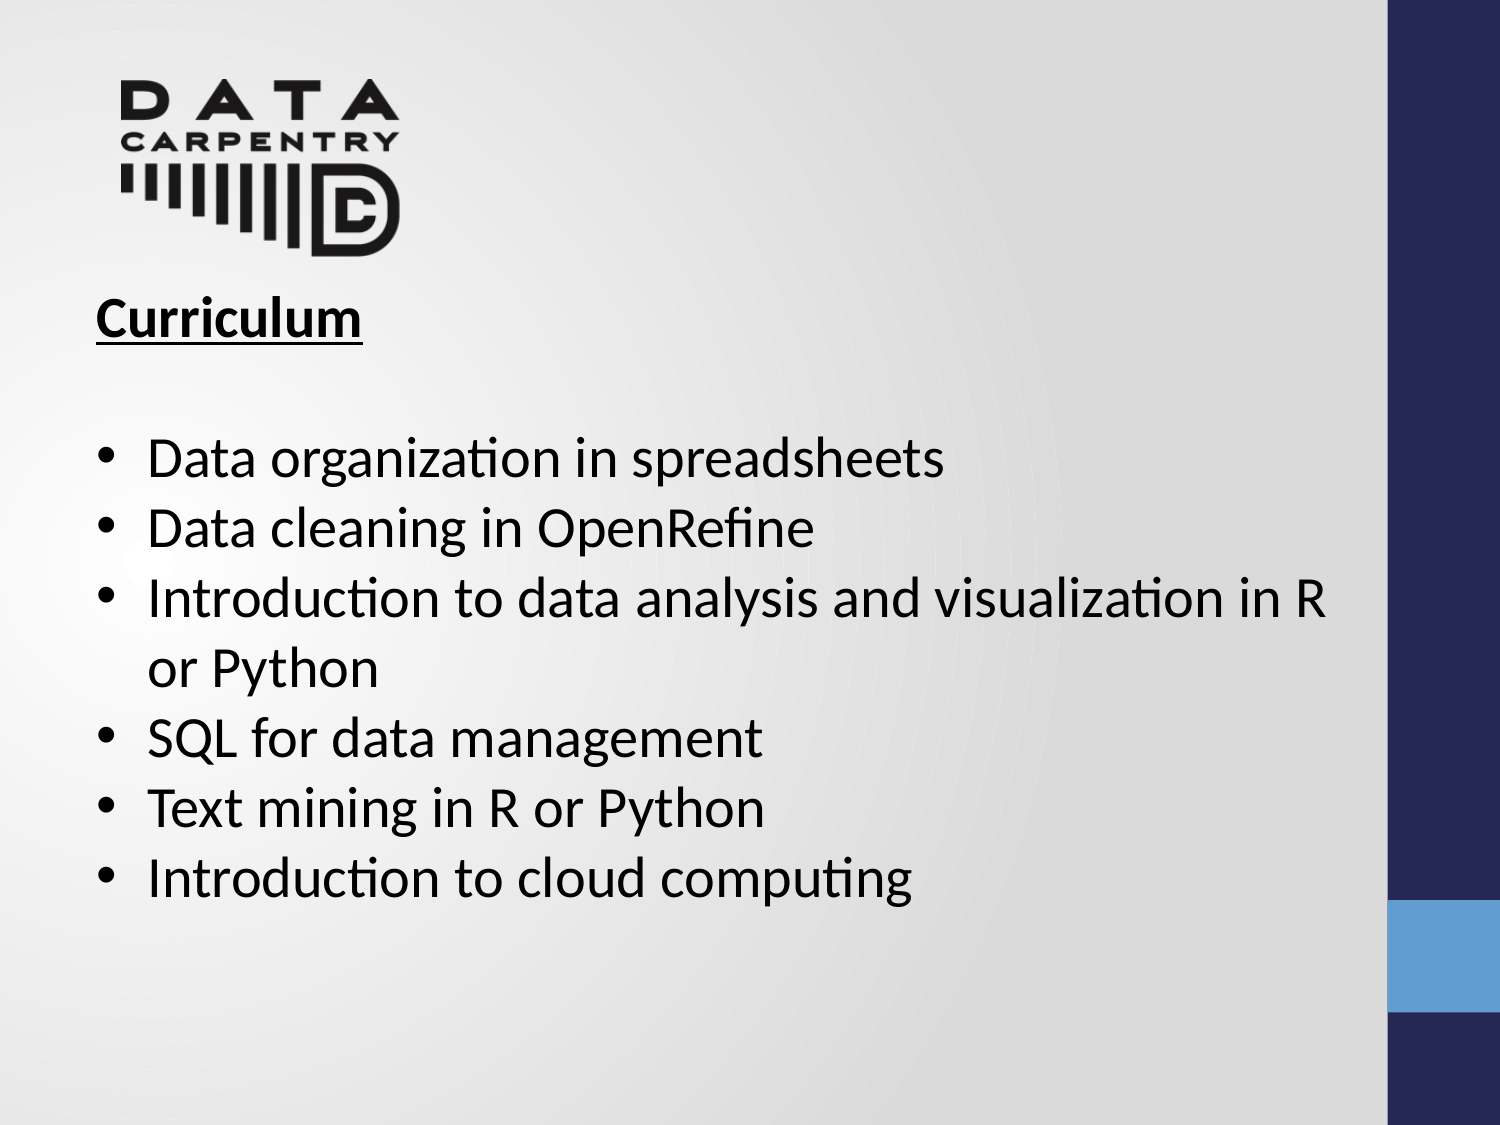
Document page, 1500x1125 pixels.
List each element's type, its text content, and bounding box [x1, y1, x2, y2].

picture [120, 79, 403, 257]
text_box Curriculum Data organization in spreadsheets Data cleaning in OpenRefine Introduction to data analysis and visualization in R or Python SQL for data management Text mining in R or Python Introduction to cloud computing [82, 272, 1390, 987]
